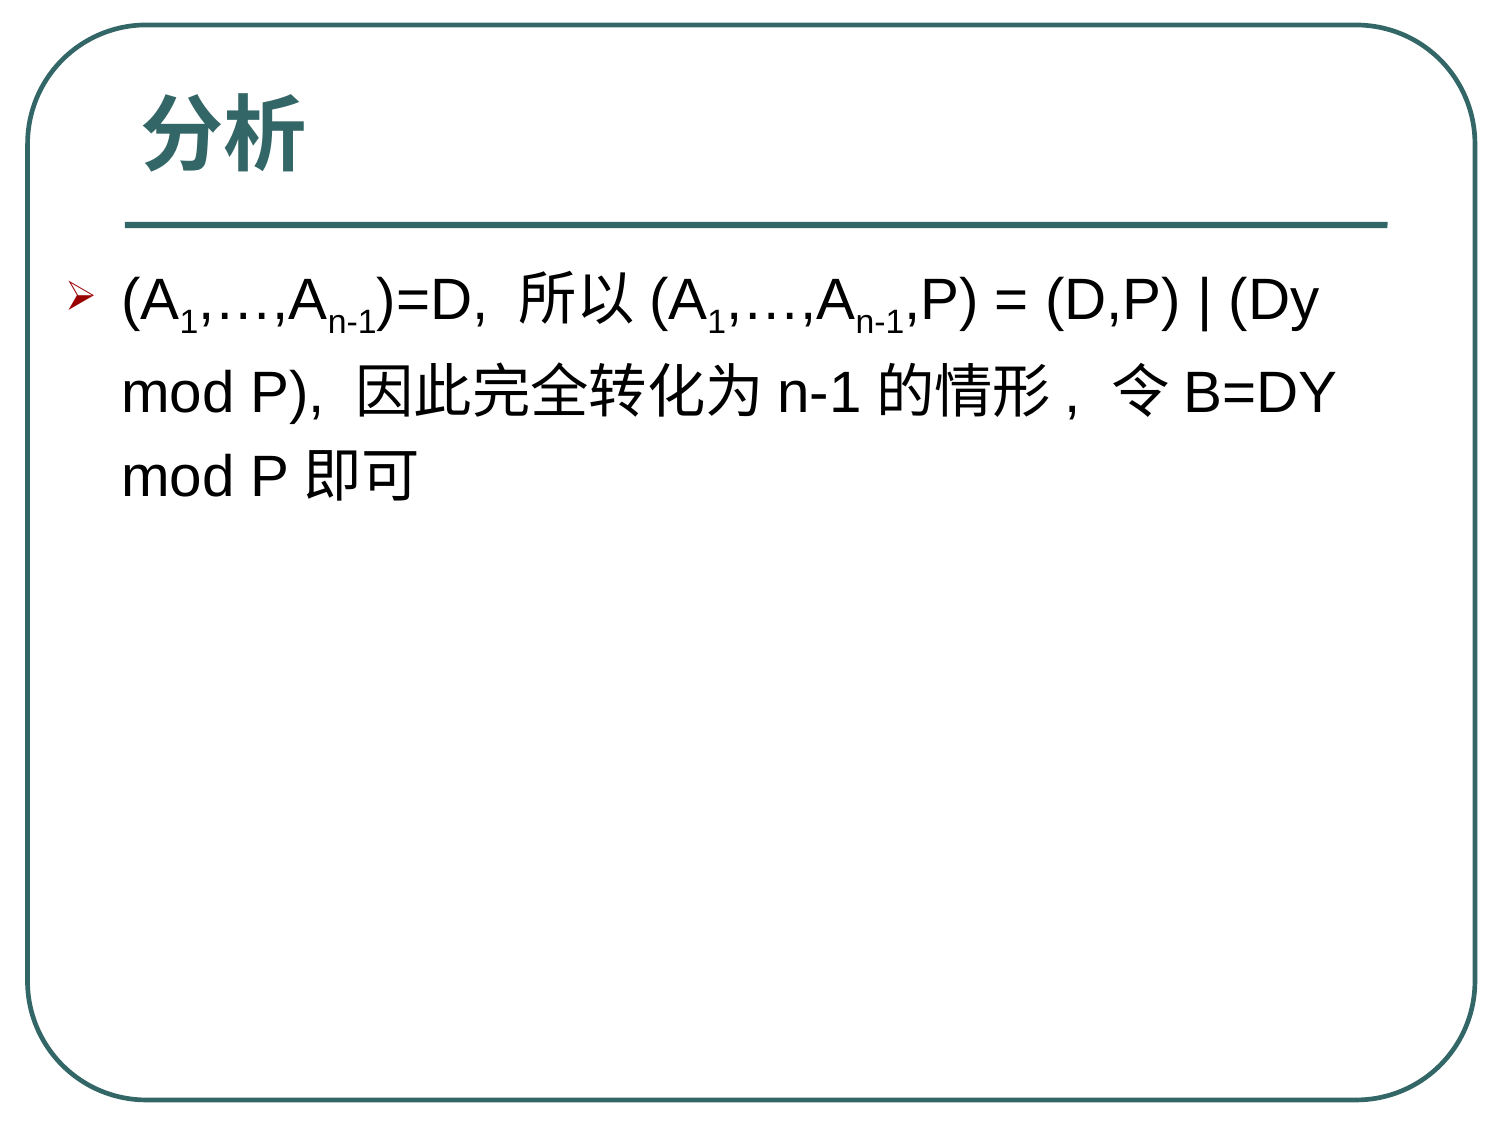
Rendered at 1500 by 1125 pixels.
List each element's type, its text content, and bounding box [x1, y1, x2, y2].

title 分析 [125, 37, 1388, 225]
list (A1,…,An-1)=D, 所以(A1,…,An-1,P) = (D,P) | (Dy mod P), 因此完全转化为n-1的情形, 令B=DY mod P即可 [50, 237, 1463, 1075]
